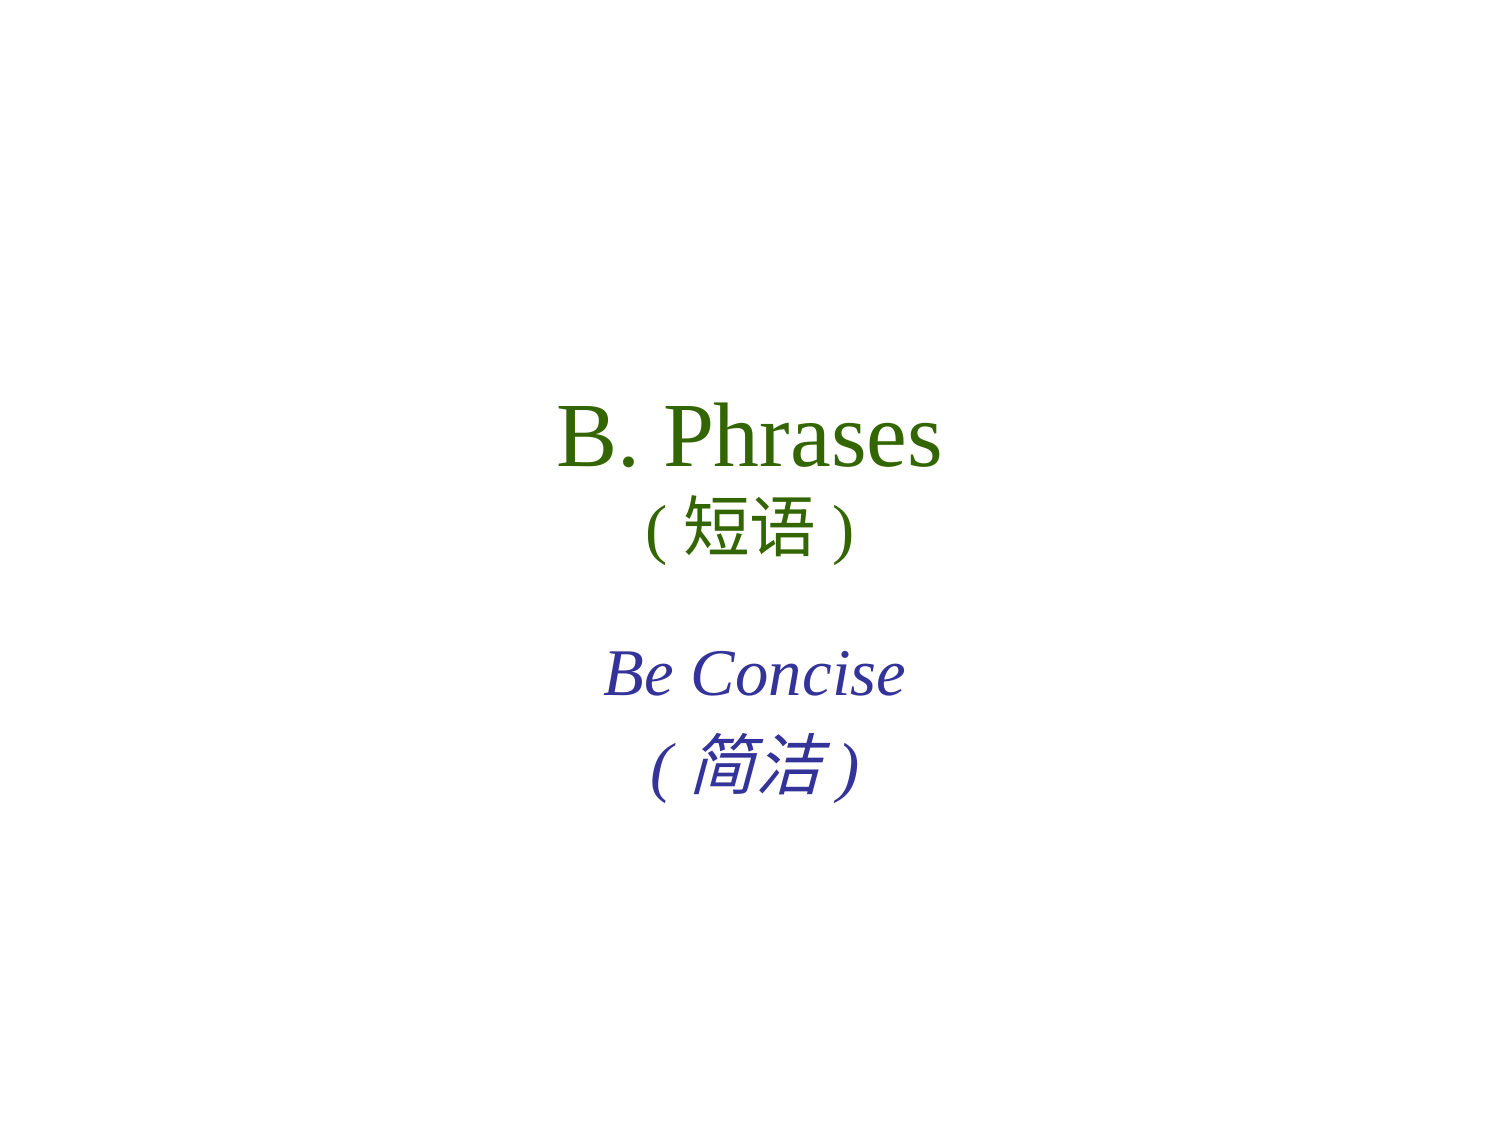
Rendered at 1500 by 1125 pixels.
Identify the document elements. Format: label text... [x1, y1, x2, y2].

subtitle Be Concise (简洁) [229, 621, 1281, 859]
title B. Phrases (短语) [112, 349, 1388, 591]
